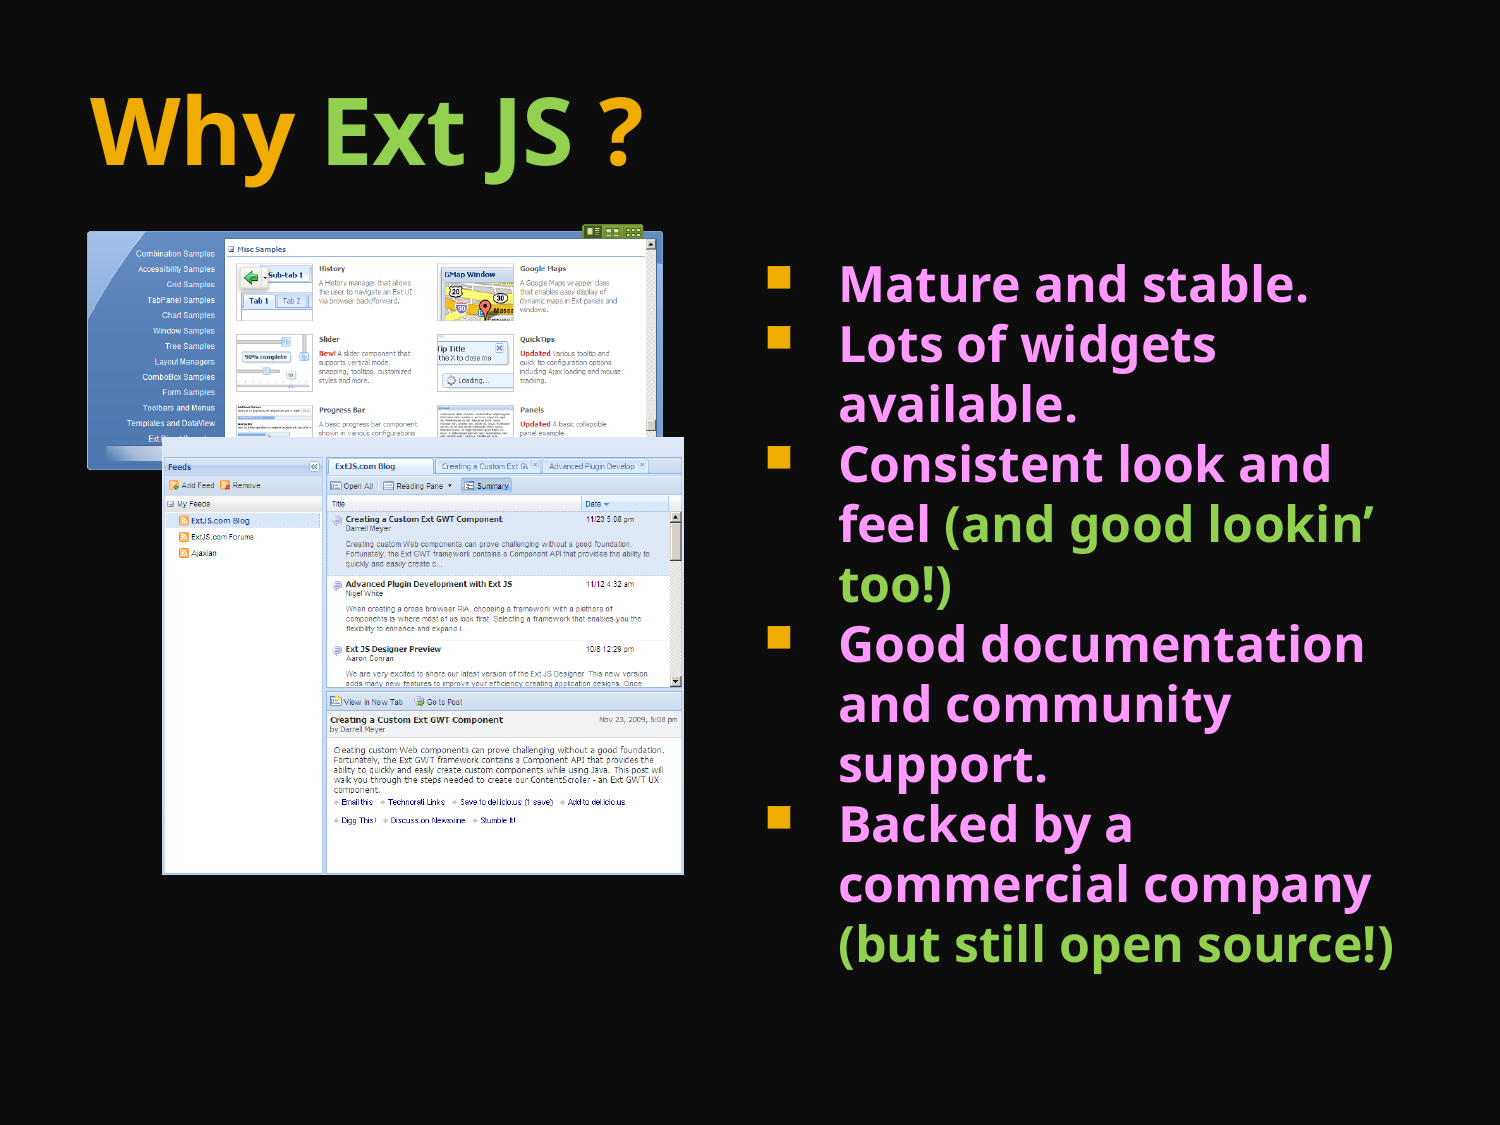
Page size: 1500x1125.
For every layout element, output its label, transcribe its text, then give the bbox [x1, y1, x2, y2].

title Why Ext JS ? [75, 25, 1425, 231]
list Mature and stable. Lots of widgets available. Consistent look and feel (and good lookin’ too!) Good documentation and community support. Backed by a commercial company (but still open source!) [737, 237, 1450, 988]
picture [87, 224, 684, 875]
